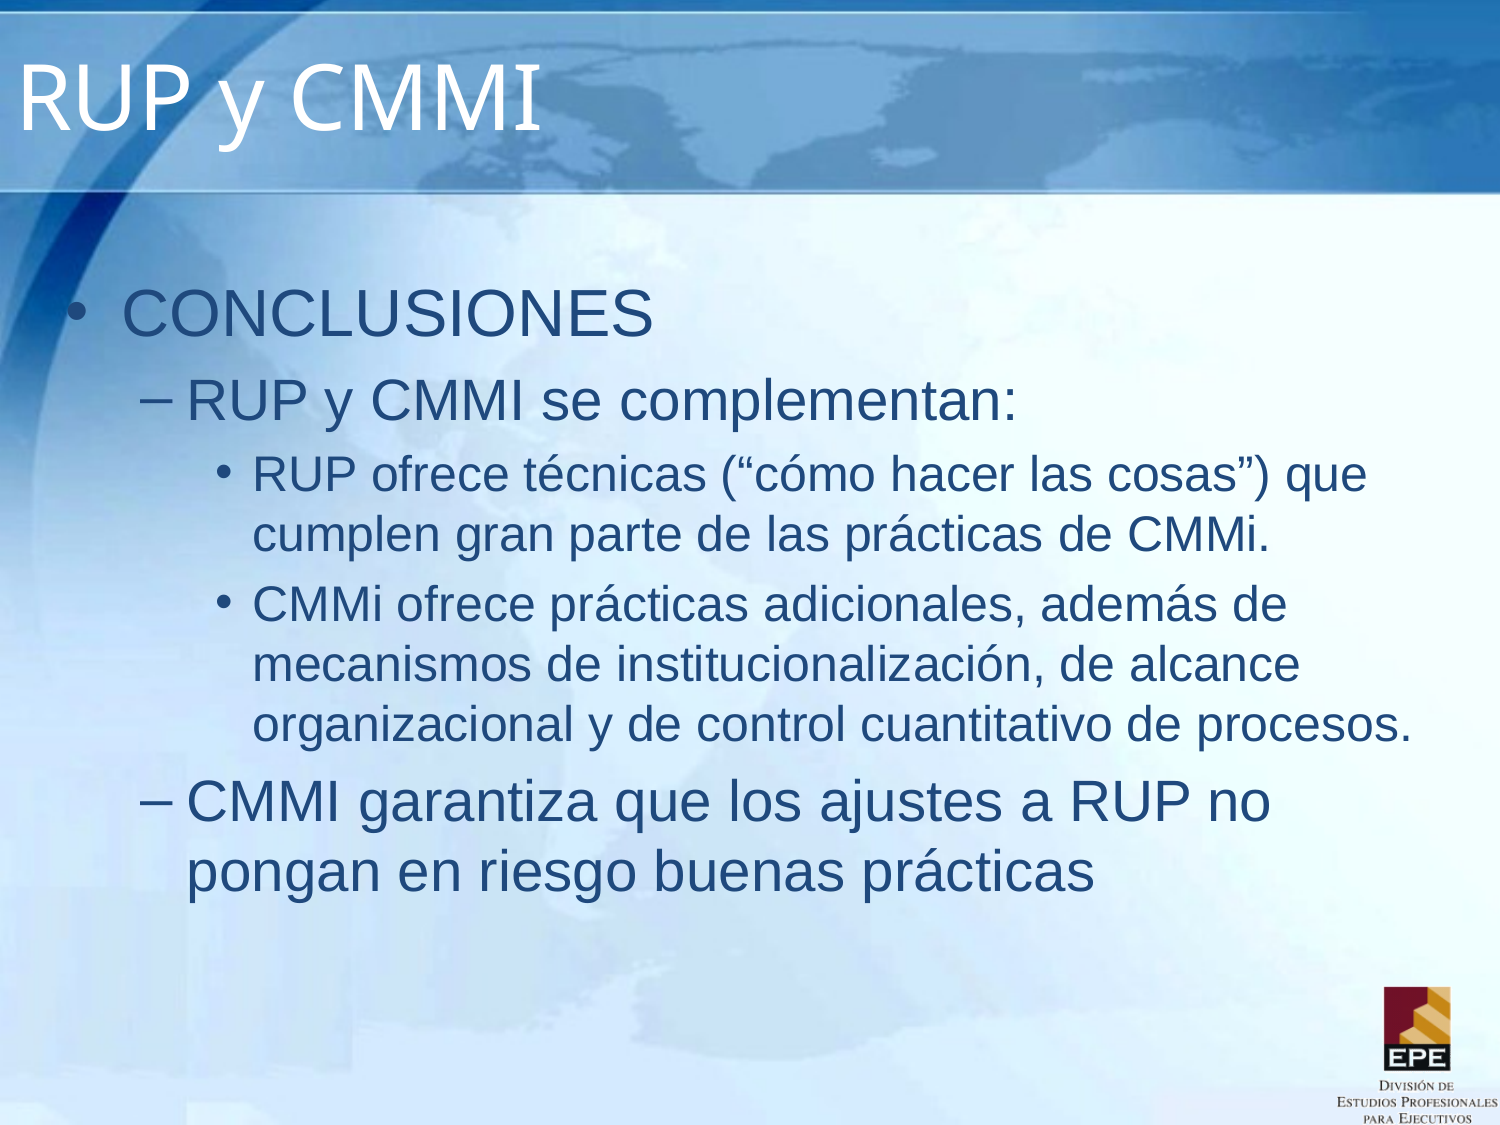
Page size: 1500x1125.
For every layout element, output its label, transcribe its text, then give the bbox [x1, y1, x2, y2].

list CONCLUSIONES RUP y CMMI se complementan: RUP ofrece técnicas (“cómo hacer las cosas”) que cumplen gran parte de las prácticas de CMMi. CMMi ofrece prácticas adicionales, además de mecanismos de institucionalización, de alcance organizacional y de control cuantitativo de procesos. CMMI garantiza que los ajustes a RUP no pongan en riesgo buenas prácticas [50, 262, 1475, 1005]
title RUP y CMMI [0, 0, 1350, 188]
picture [0, 0, 1500, 1125]
